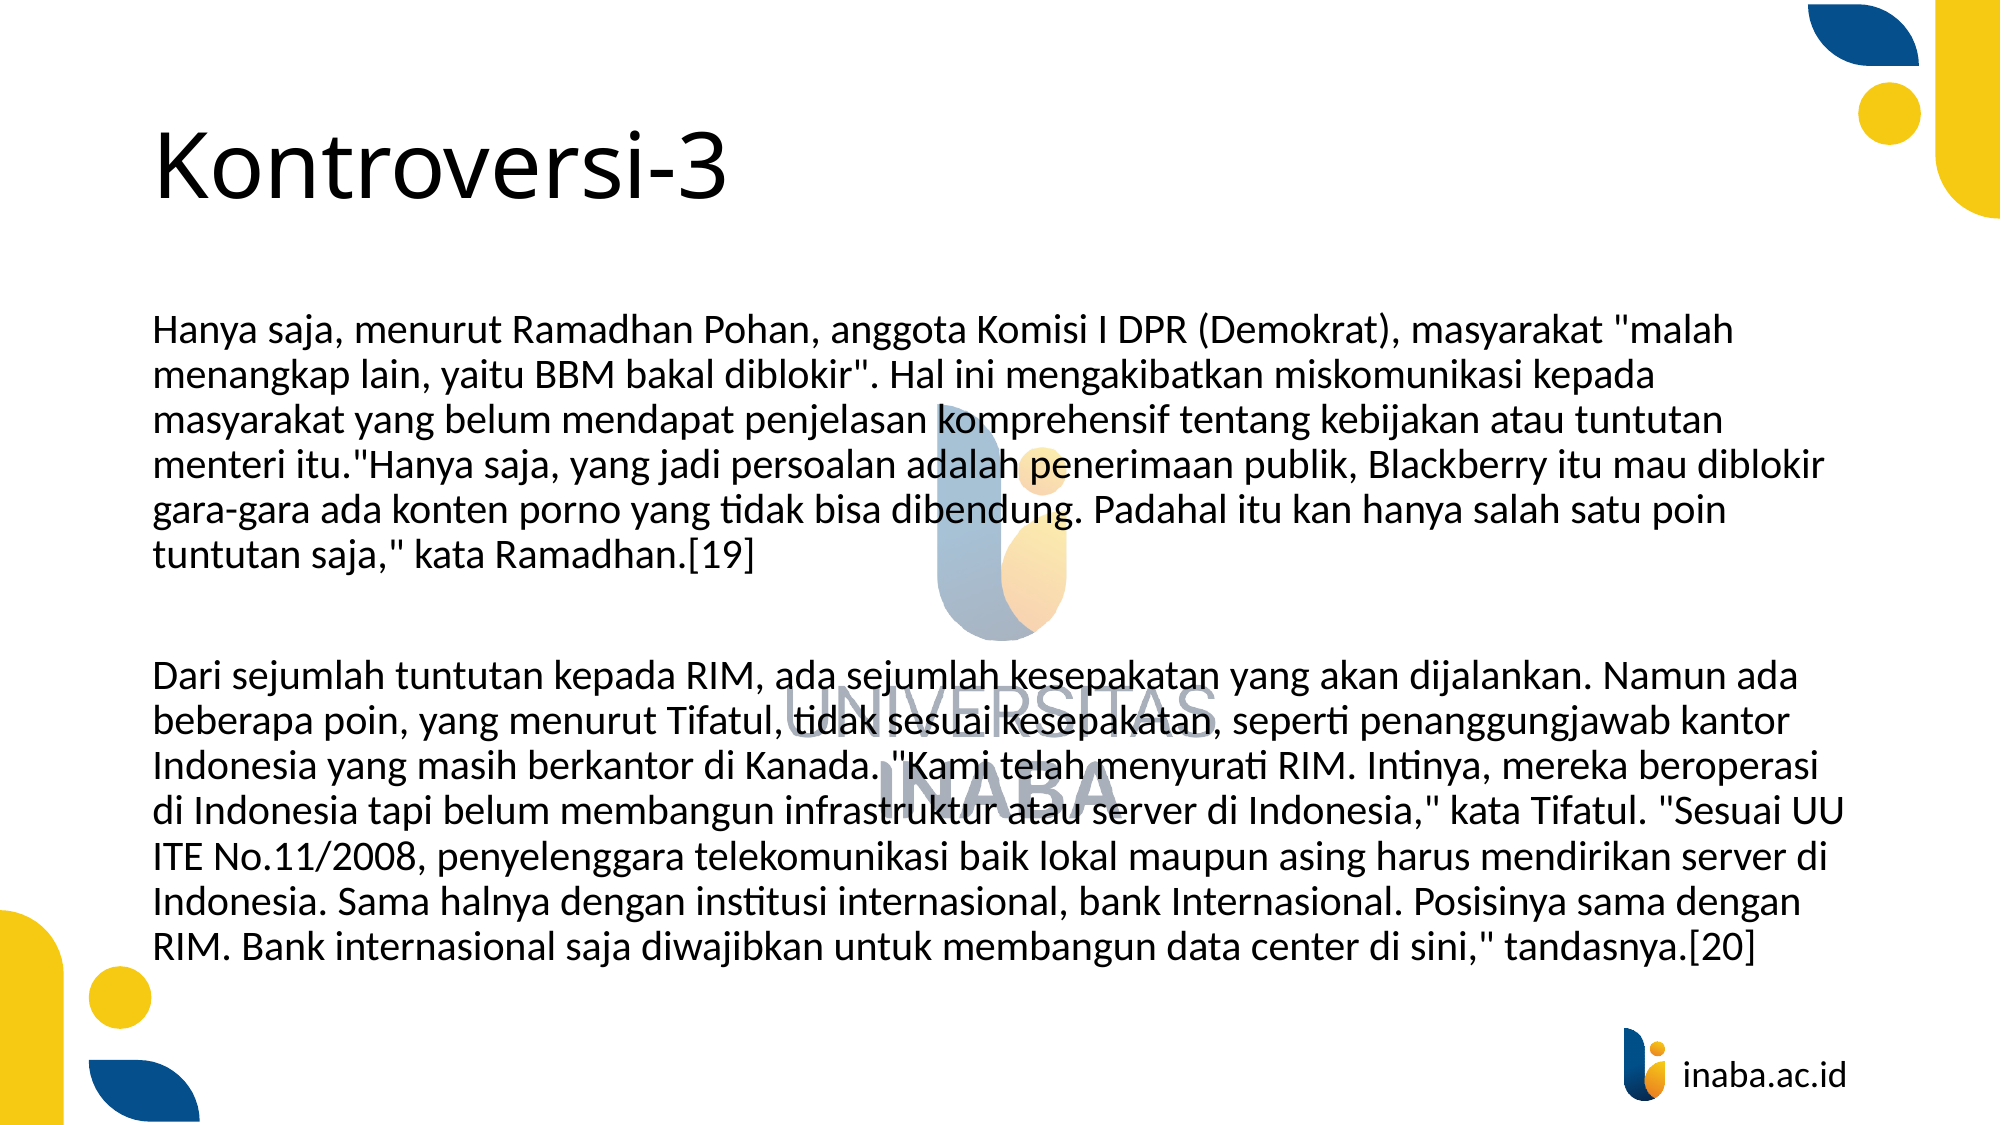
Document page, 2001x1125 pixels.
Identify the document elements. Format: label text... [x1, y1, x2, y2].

picture [1624, 1028, 1665, 1101]
title Kontroversi-3 [137, 59, 1863, 278]
list Hanya saja, menurut Ramadhan Pohan, anggota Komisi I DPR (Demokrat), masyarakat "malah menangkap lain, yaitu BBM bakal diblokir". Hal ini mengakibatkan miskomunikasi kepada masyarakat yang belum mendapat penjelasan komprehensif tentang kebijakan atau tuntutan menteri itu."Hanya saja, yang jadi persoalan adalah penerimaan publik, Blackberry itu mau diblokir gara-gara ada konten porno yang tidak bisa dibendung. Padahal itu kan hanya salah satu poin tuntutan saja," kata Ramadhan.[19] Dari sejumlah tuntutan kepada RIM, ada sejumlah kesepakatan yang akan dijalankan. Namun ada beberapa poin, yang menurut Tifatul, tidak sesuai kesepakatan, seperti penanggungjawab kantor Indonesia yang masih berkantor di Kanada. "Kami telah menyurati RIM. Intinya, mereka beroperasi di Indonesia tapi belum membangun infrastruktur atau server di Indonesia," kata Tifatul. "Sesuai UU ITE No.11/2008, penyelenggara telekomunikasi baik lokal maupun asing harus mendirikan server di Indonesia. Sama halnya dengan institusi internasional, bank Internasional. Posisinya sama dengan RIM. Bank internasional saja diwajibkan untuk membangun data center di sini," tandasnya.[20] [137, 299, 1863, 1014]
